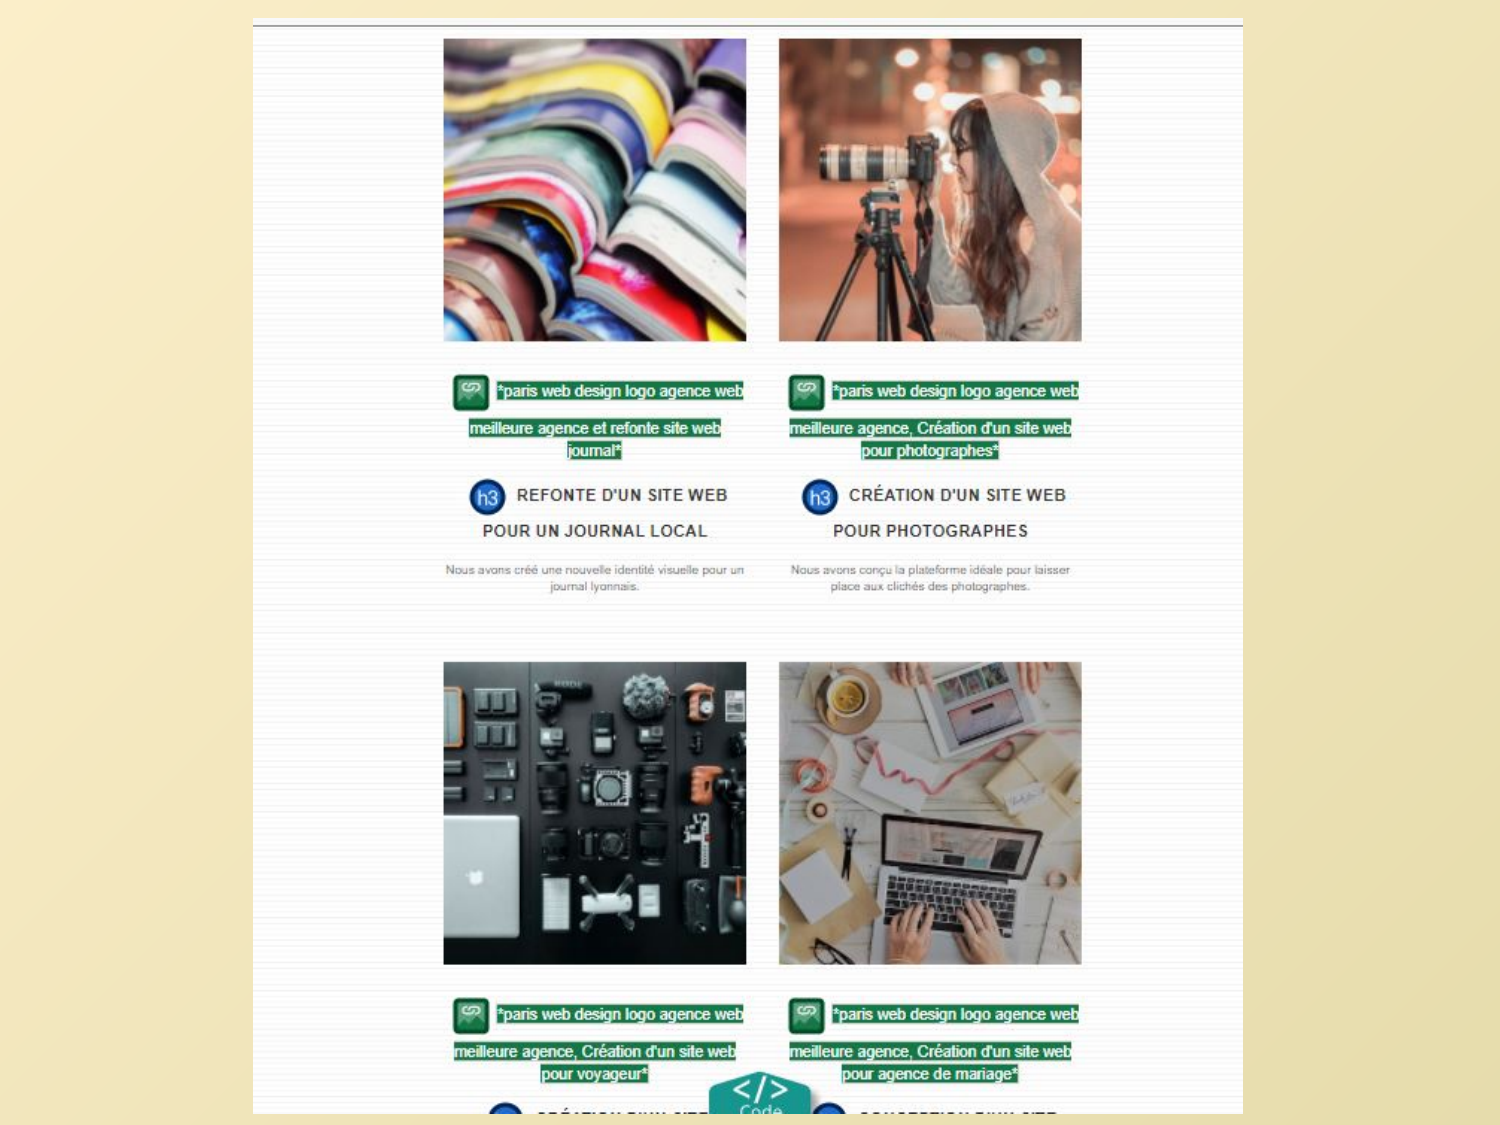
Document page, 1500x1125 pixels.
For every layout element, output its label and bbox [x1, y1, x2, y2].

picture [253, 18, 1243, 1114]
